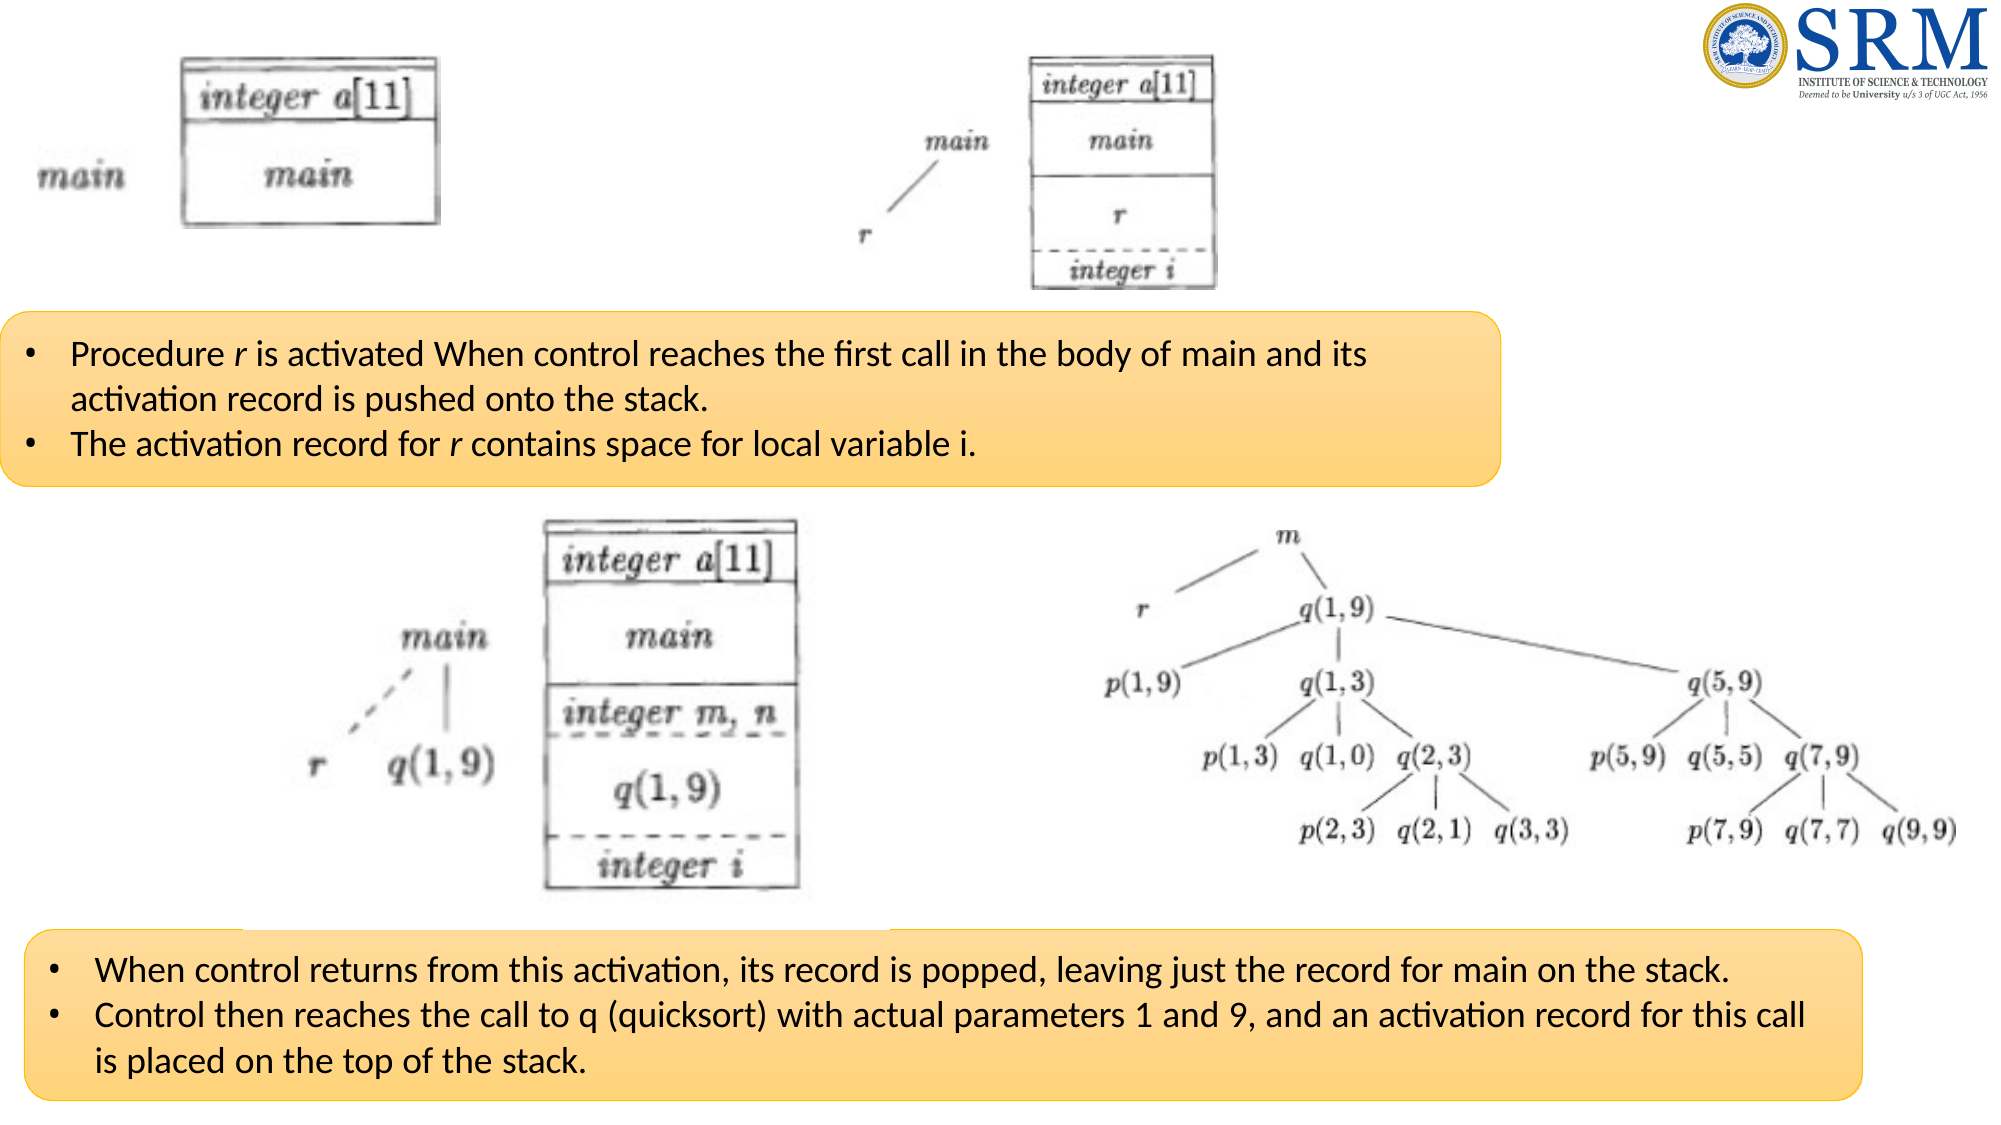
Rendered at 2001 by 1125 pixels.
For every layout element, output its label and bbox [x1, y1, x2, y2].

text_box [0, 311, 1502, 488]
picture [1703, 3, 1988, 100]
text_box [23, 929, 1863, 1102]
picture [37, 55, 441, 229]
text_box [242, 492, 1956, 930]
picture [858, 53, 1218, 290]
